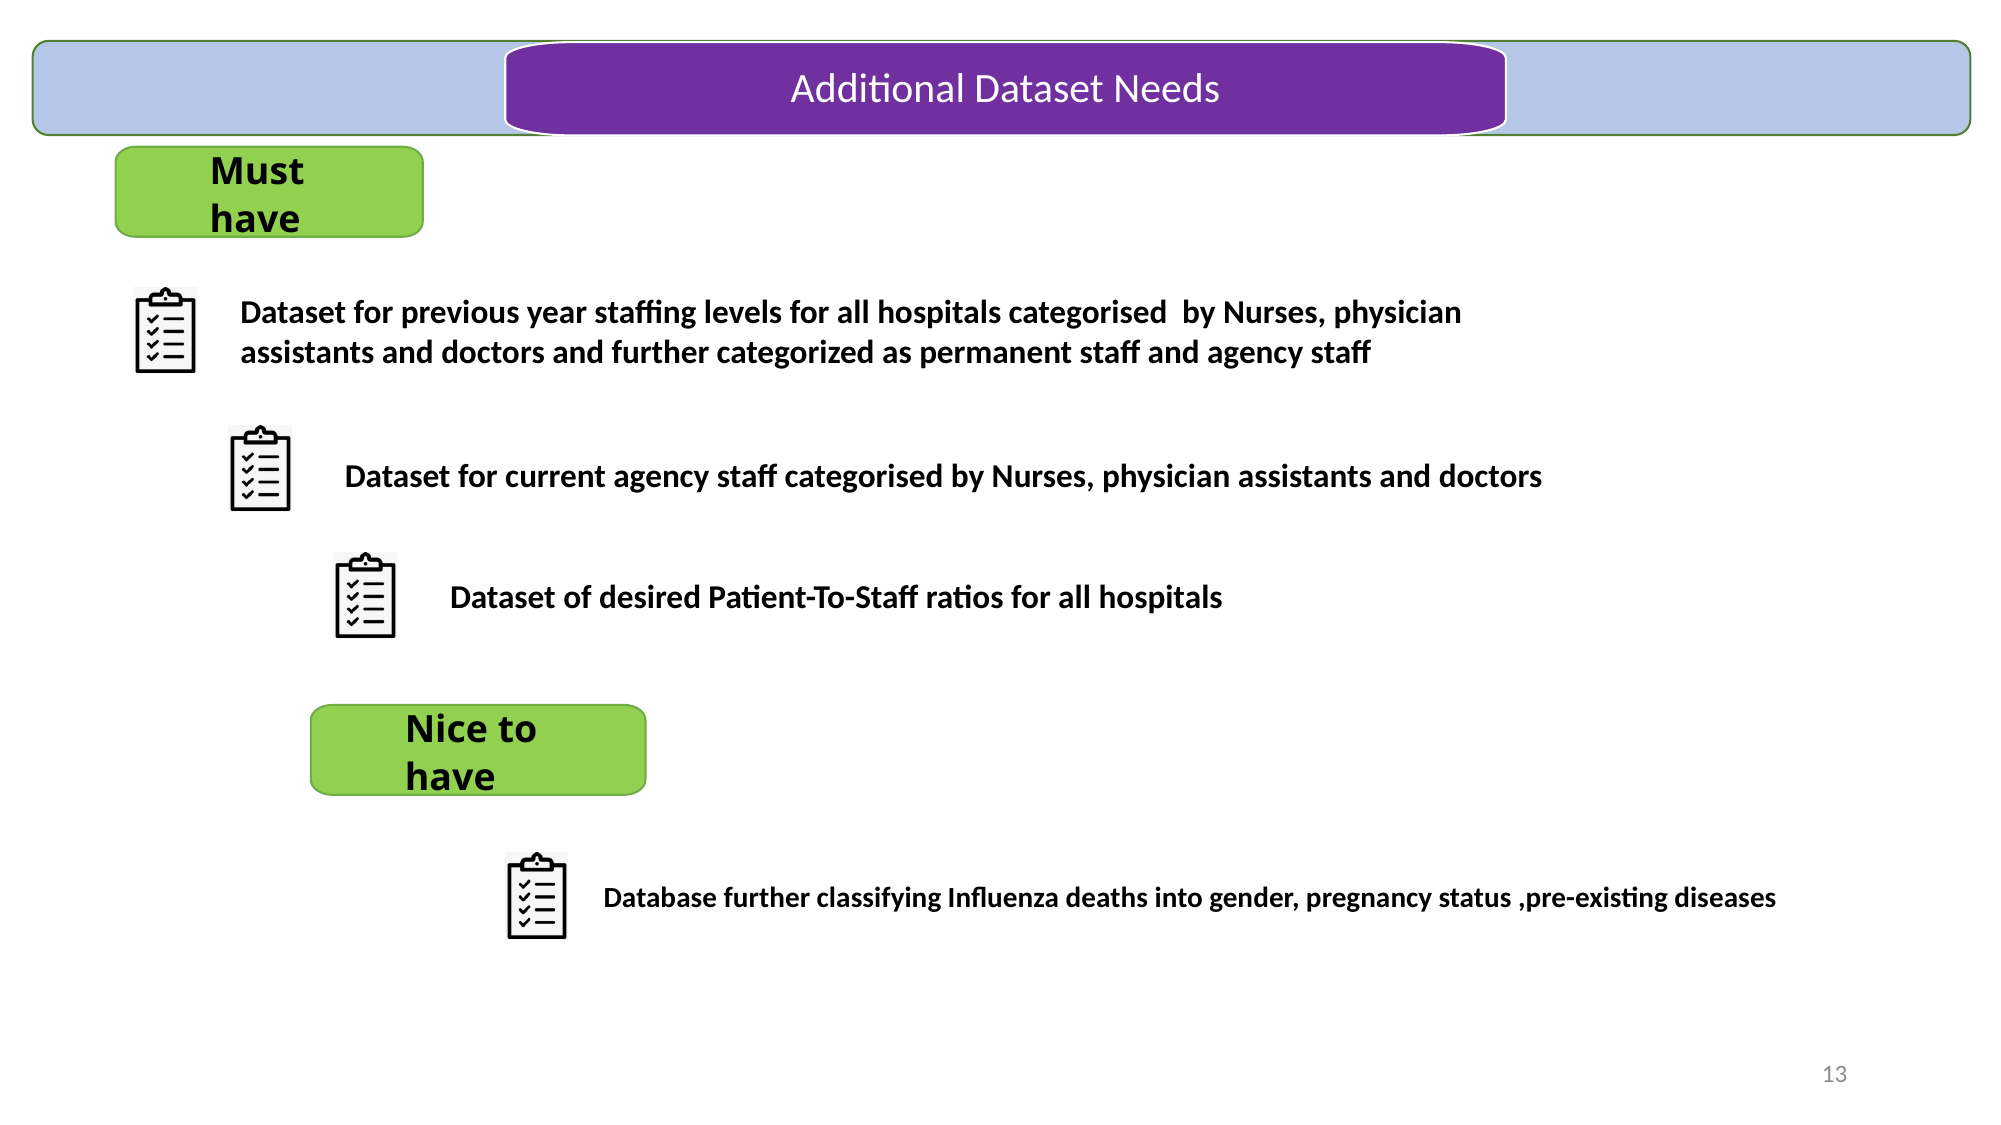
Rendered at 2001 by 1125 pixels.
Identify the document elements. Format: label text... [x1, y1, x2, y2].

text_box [228, 425, 1699, 512]
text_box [333, 552, 1805, 639]
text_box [505, 852, 1863, 940]
text_box Additional Dataset Needs [504, 41, 1507, 137]
text_box Nice to have [309, 703, 647, 796]
slide_number 13 [1412, 1042, 1863, 1103]
text_box Must have [114, 145, 424, 238]
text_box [133, 284, 1595, 378]
